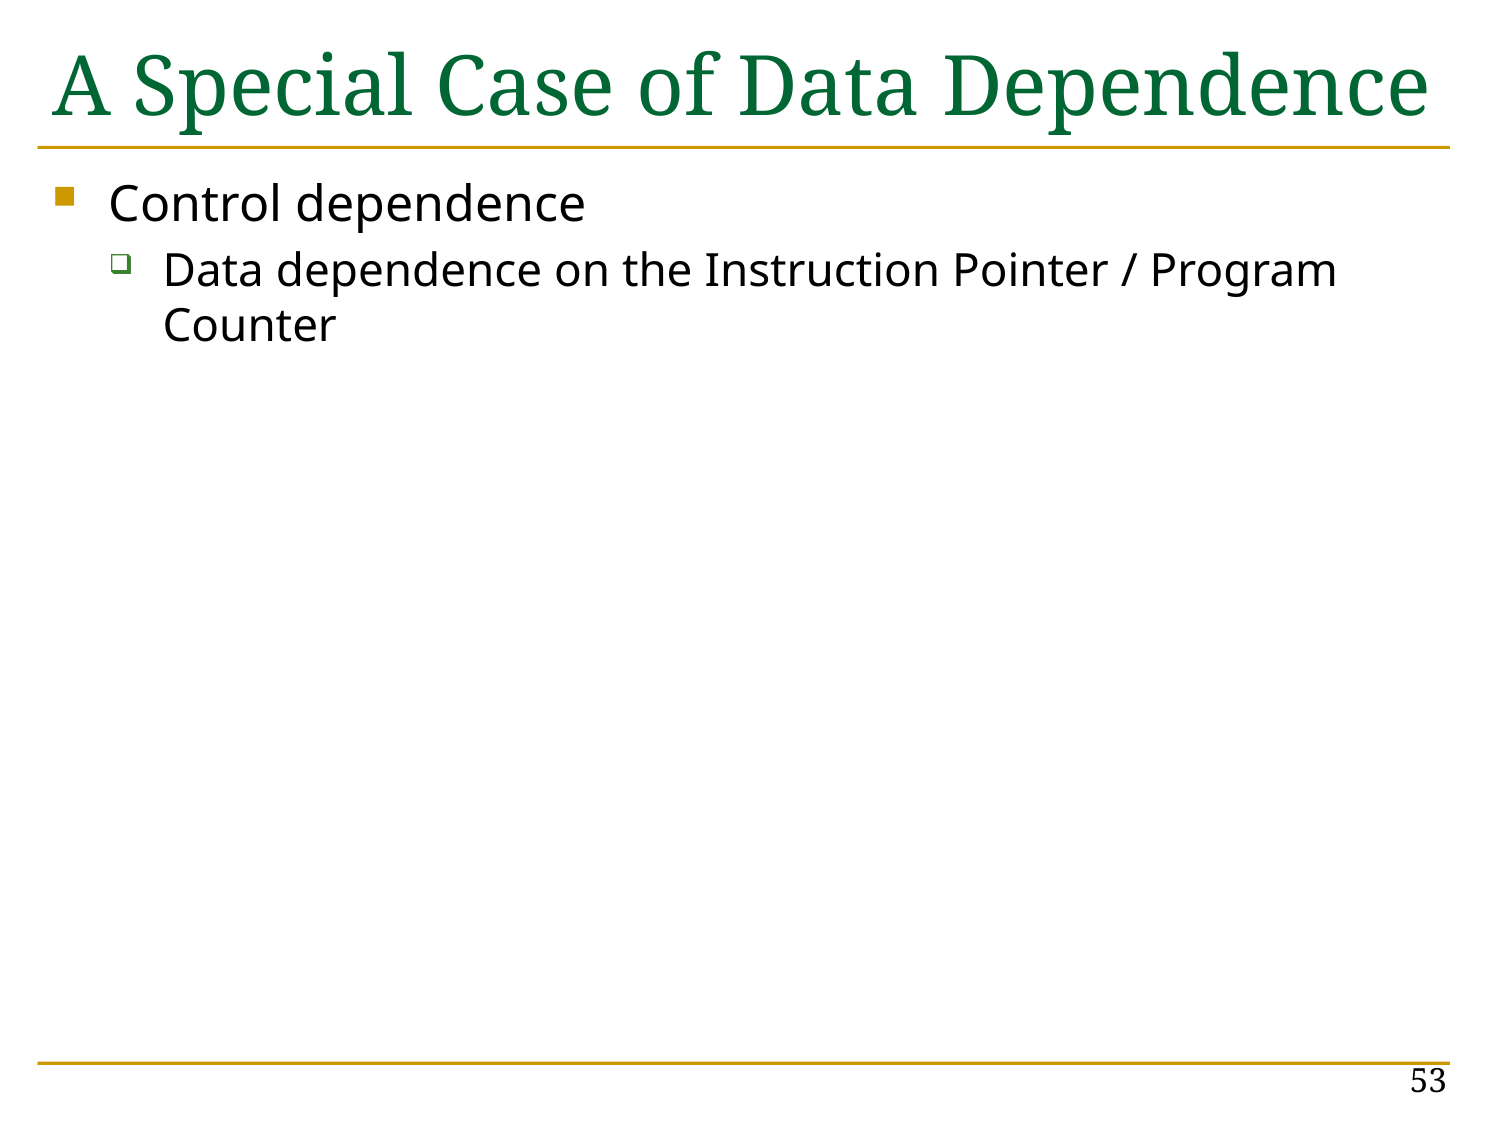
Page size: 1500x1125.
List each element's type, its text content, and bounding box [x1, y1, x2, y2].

title A Special Case of Data Dependence [37, 24, 1450, 163]
list Control dependence Data dependence on the Instruction Pointer / Program Counter [37, 163, 1500, 1016]
slide_number 53 [1111, 1036, 1462, 1112]
